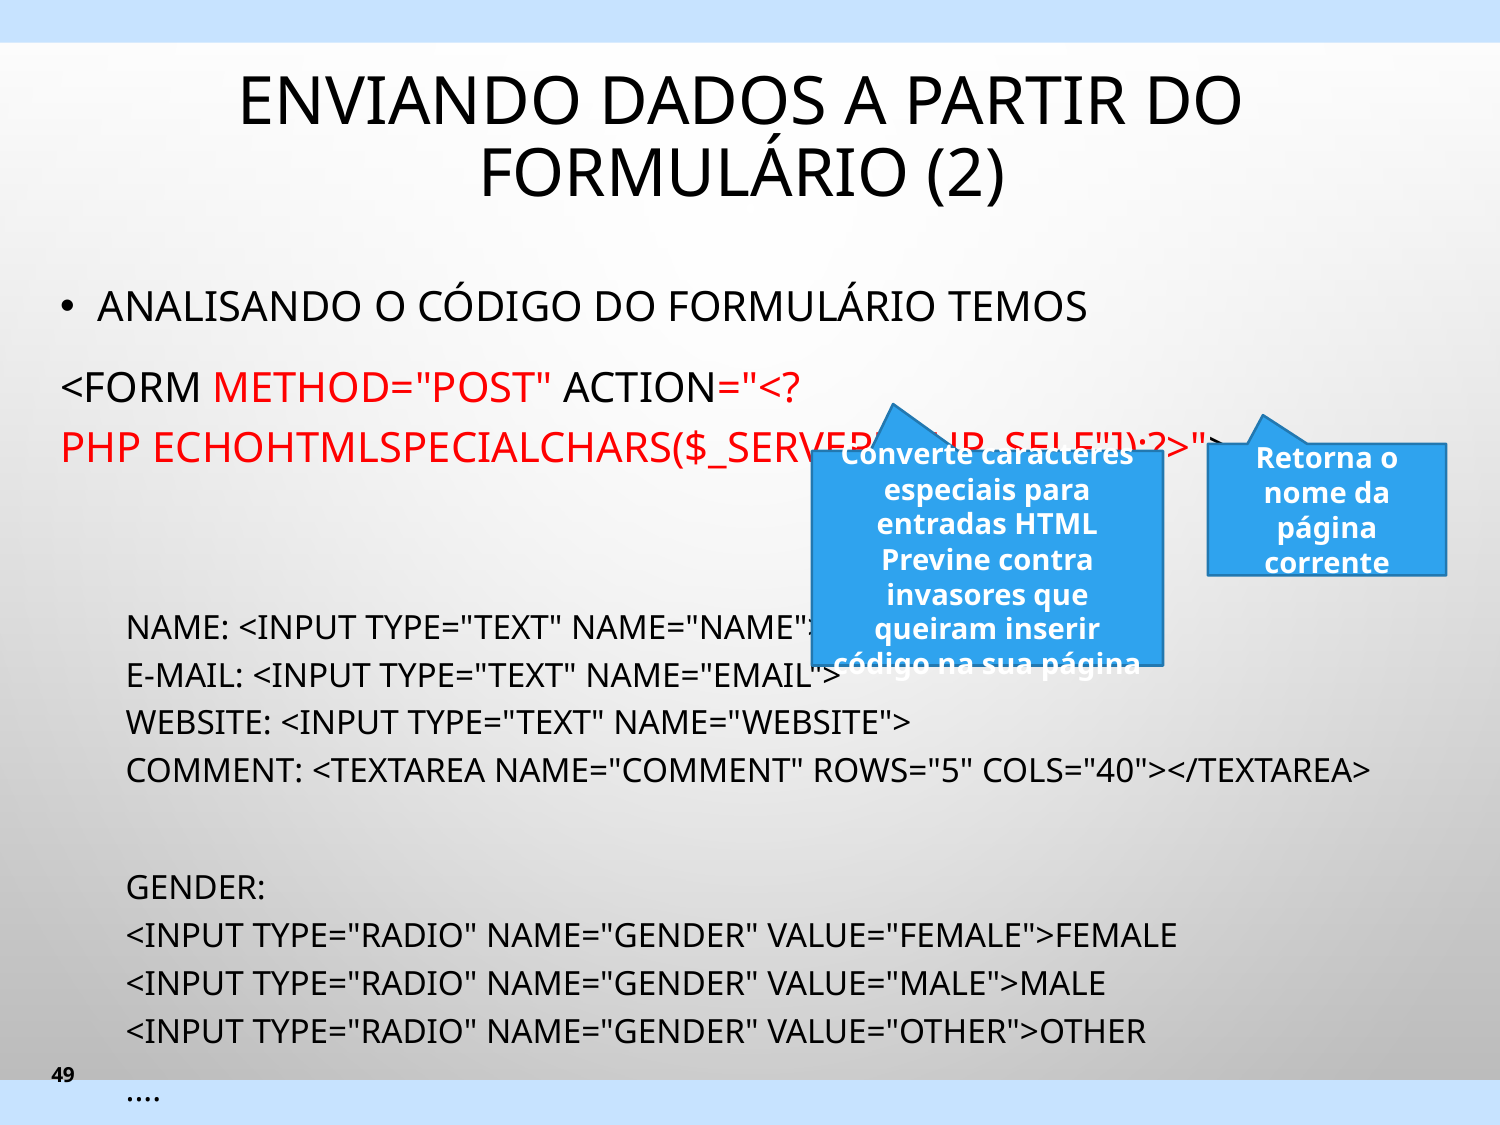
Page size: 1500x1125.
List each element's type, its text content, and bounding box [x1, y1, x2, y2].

picture [0, 43, 1500, 1080]
text_box Converte caracteres especiais para entradas HTML Previne contra invasores que queiram inserir código na sua página [810, 402, 1165, 667]
list Analisando o código do formulário temos <form method="post" action="<?php echohtmlspecialchars($_SERVER["PHP_SELF"]);?>"> Name: <input type="text" name="name"> E-mail: <input type="text" name="email"> Website: <input type="text" name="website"> Comment: <textarea name="comment" rows="5" cols="40"></textarea> Gender: <input type="radio" name="gender" value="female">Female <input type="radio" name="gender" value="male">Male <input type="radio" name="gender" value="other">Other .... </form> [44, 262, 1461, 1069]
text_box Retorna o nome da página corrente [1206, 413, 1448, 577]
title Enviando dados a partir do formulário (2) [0, 45, 1484, 233]
slide_number 49 [0, 1032, 90, 1119]
